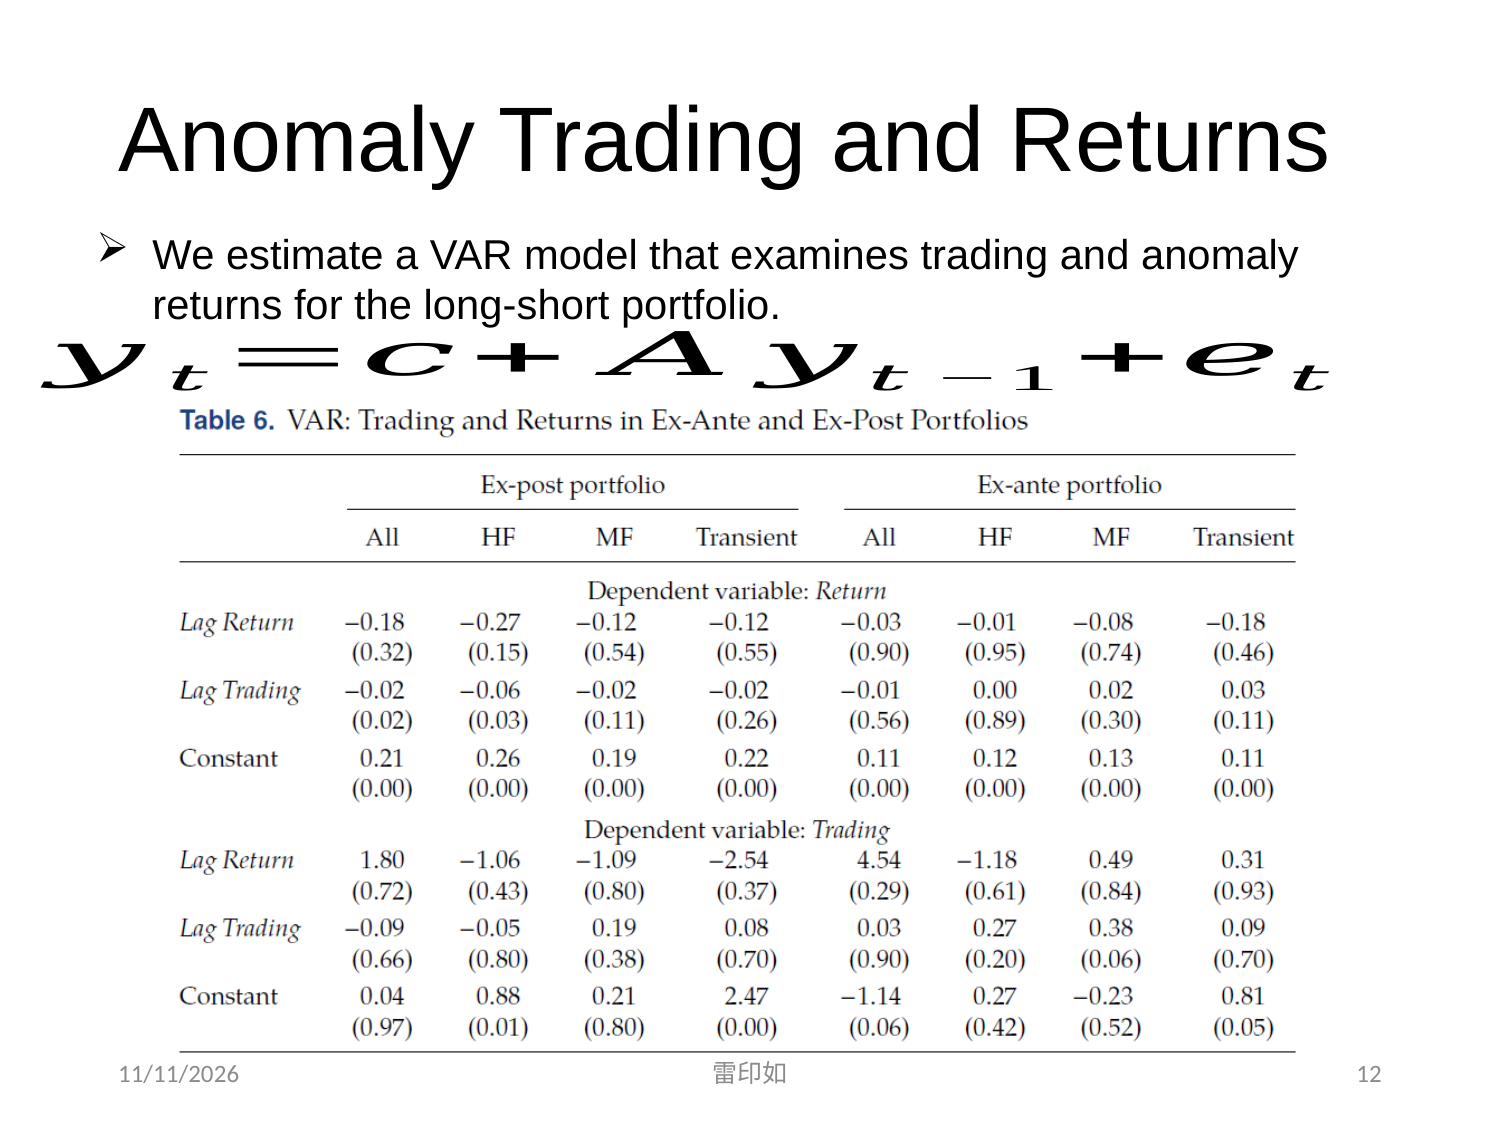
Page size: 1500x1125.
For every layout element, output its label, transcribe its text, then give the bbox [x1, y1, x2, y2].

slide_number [103, 1042, 441, 1103]
slide_number 12 [1059, 1042, 1397, 1103]
title Anomaly Trading and Returns [103, 33, 1440, 251]
footer 雷印如 [496, 1057, 1004, 1103]
text_box We estimate a VAR model that examines trading and anomaly returns for the long-short portfolio. [81, 220, 1372, 336]
picture [174, 405, 1299, 1057]
